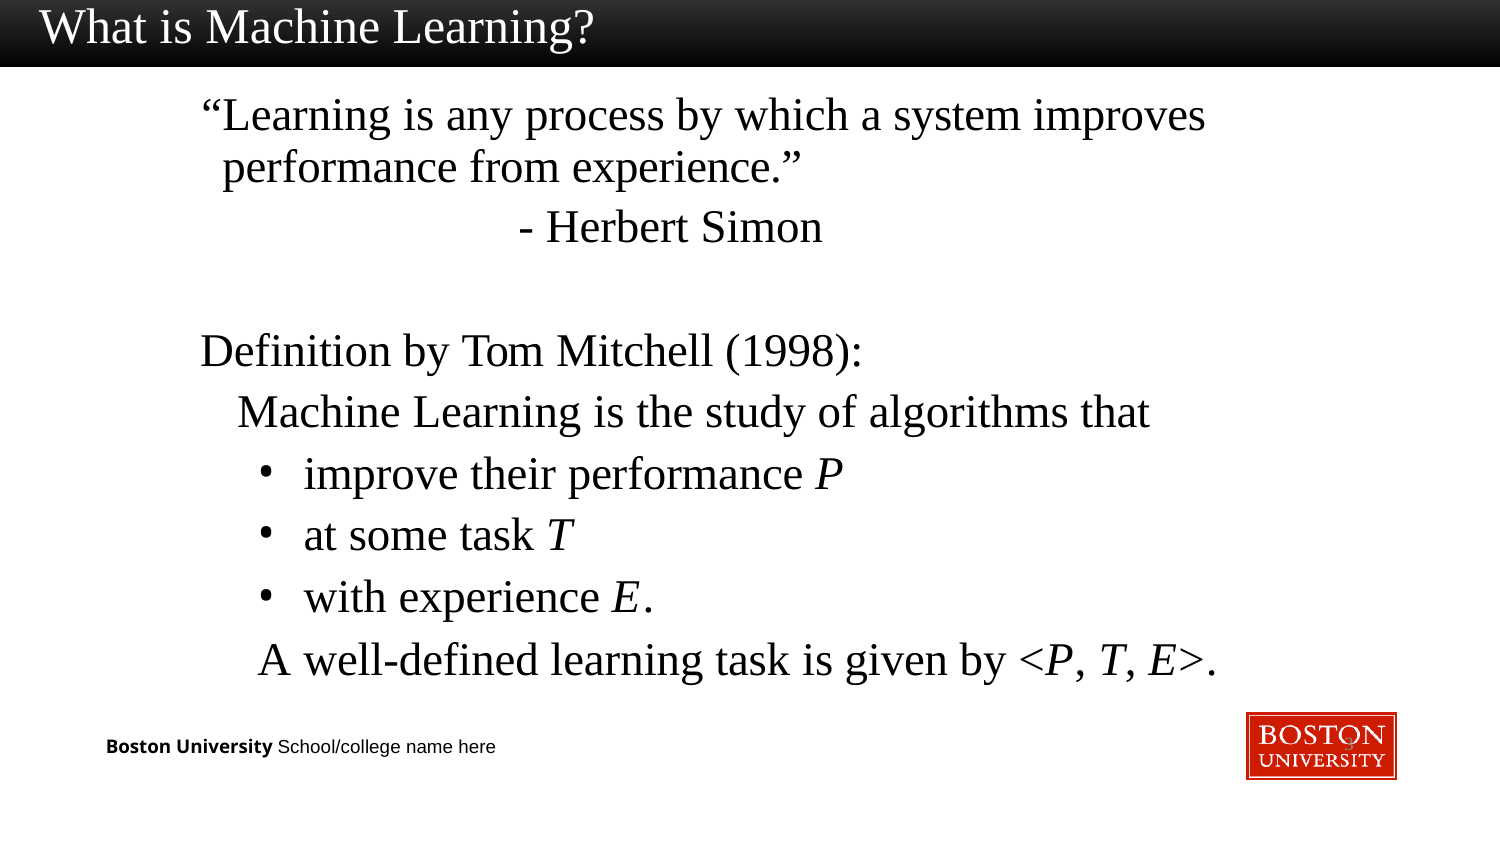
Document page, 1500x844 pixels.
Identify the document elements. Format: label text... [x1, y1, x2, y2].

picture [1246, 712, 1397, 780]
title What is Machine Learning? [37, 0, 1118, 95]
text_box “Learning is any process by which a system improves performance from experience.” - Herbert Simon Definition by Tom Mitchell (1998): Machine Learning is the study of algorithms that improve their performance P at some task T with experience E. A well-defined learning task is given by <P, T, E>. 3 [200, 81, 1363, 755]
